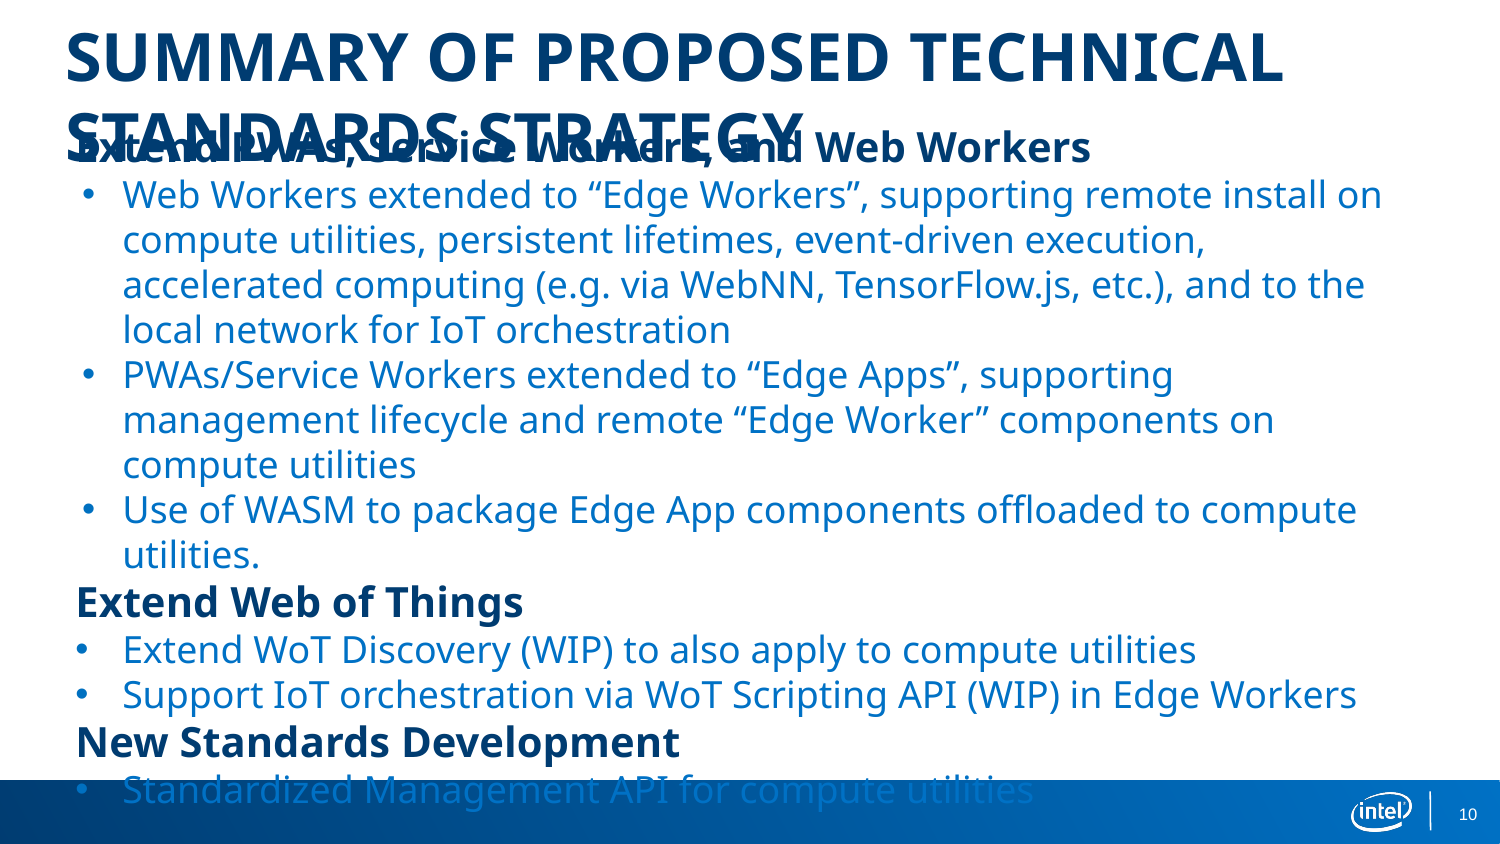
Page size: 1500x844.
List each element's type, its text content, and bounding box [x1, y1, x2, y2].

title SUMMARY OF PROPOSED TECHNICAL STANDARDS STRATEGY [49, 0, 1428, 93]
slide_number 10 [1127, 791, 1478, 837]
text_box Extend PWAs, Service Workers, and Web Workers Web Workers extended to “Edge Workers”, supporting remote install on compute utilities, persistent lifetimes, event-driven execution, accelerated computing (e.g. via WebNN, TensorFlow.js, etc.), and to the local network for IoT orchestration PWAs/Service Workers extended to “Edge Apps”, supporting management lifecycle and remote “Edge Worker” components on compute utilities Use of WASM to package Edge App components offloaded to compute utilities. Extend Web of Things Extend WoT Discovery (WIP) to also apply to compute utilities Support IoT orchestration via WoT Scripting API (WIP) in Edge Workers New Standards Development Standardized Management API for compute utilities [37, 113, 1428, 734]
